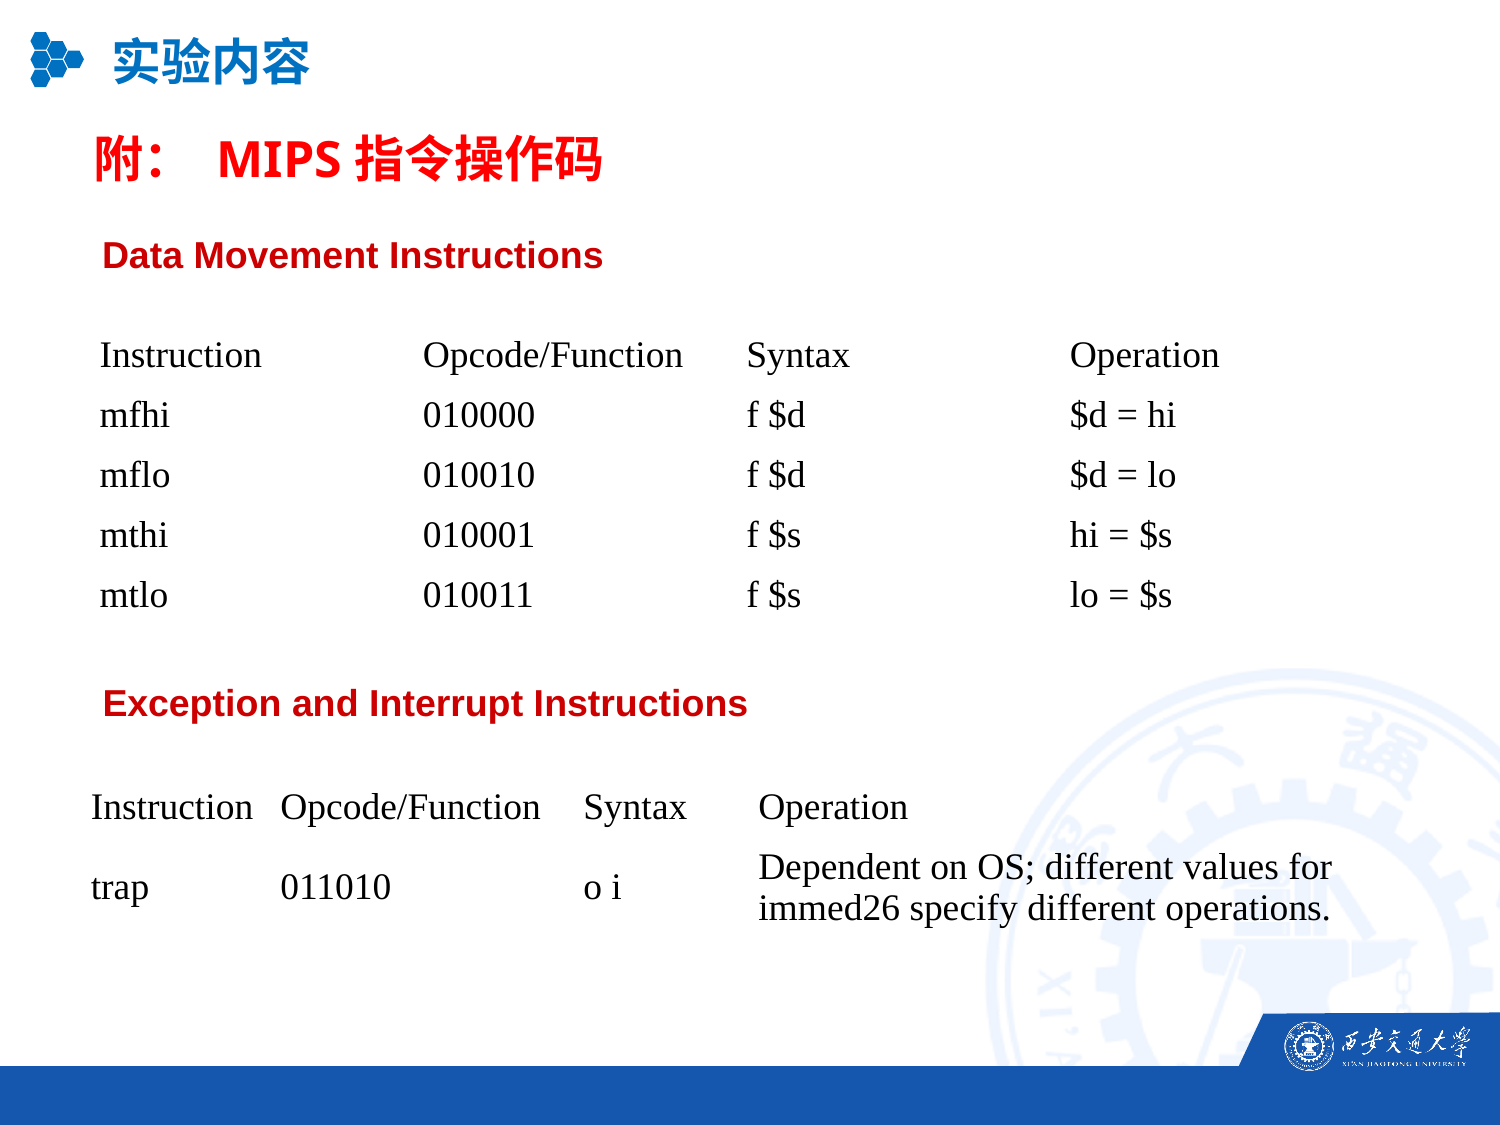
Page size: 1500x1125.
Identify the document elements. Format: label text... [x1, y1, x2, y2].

text_box 附： MIPS指令操作码 [78, 119, 1368, 195]
table_header Opcode/Function [274, 778, 577, 836]
text_box 实验内容 [96, 22, 327, 98]
table_cell $d = lo [1055, 445, 1378, 505]
table_cell trap [85, 836, 274, 938]
table_cell mthi [85, 505, 408, 565]
table_header Opcode/Function [408, 325, 731, 385]
table_header Syntax [577, 778, 752, 836]
table_cell $d = hi [1055, 385, 1378, 445]
table_cell 010010 [408, 445, 731, 505]
table_cell f $d [731, 445, 1055, 505]
table_cell 010011 [408, 565, 731, 625]
table_header Instruction [85, 778, 274, 836]
table_header Operation [752, 778, 1349, 836]
table_cell f $d [731, 385, 1055, 445]
table_cell f $s [731, 565, 1055, 625]
table_cell o i [577, 836, 752, 938]
text_box Exception and Interrupt Instructions [87, 671, 764, 731]
table_cell f $s [731, 505, 1055, 565]
table_cell mflo [85, 445, 408, 505]
table_cell mfhi [85, 385, 408, 445]
text_box Data Movement Instructions [87, 223, 620, 284]
table_header Operation [1055, 325, 1378, 385]
table_cell 010000 [408, 385, 731, 445]
table_cell mtlo [85, 565, 408, 625]
table_cell hi = $s [1055, 505, 1378, 565]
table_cell lo = $s [1055, 565, 1378, 625]
table_header Instruction [85, 325, 408, 385]
table_cell 011010 [274, 836, 577, 938]
table_cell 010001 [408, 505, 731, 565]
table_cell Dependent on OS; different values for immed26 specify different operations. [752, 836, 1349, 938]
table_header Syntax [731, 325, 1055, 385]
